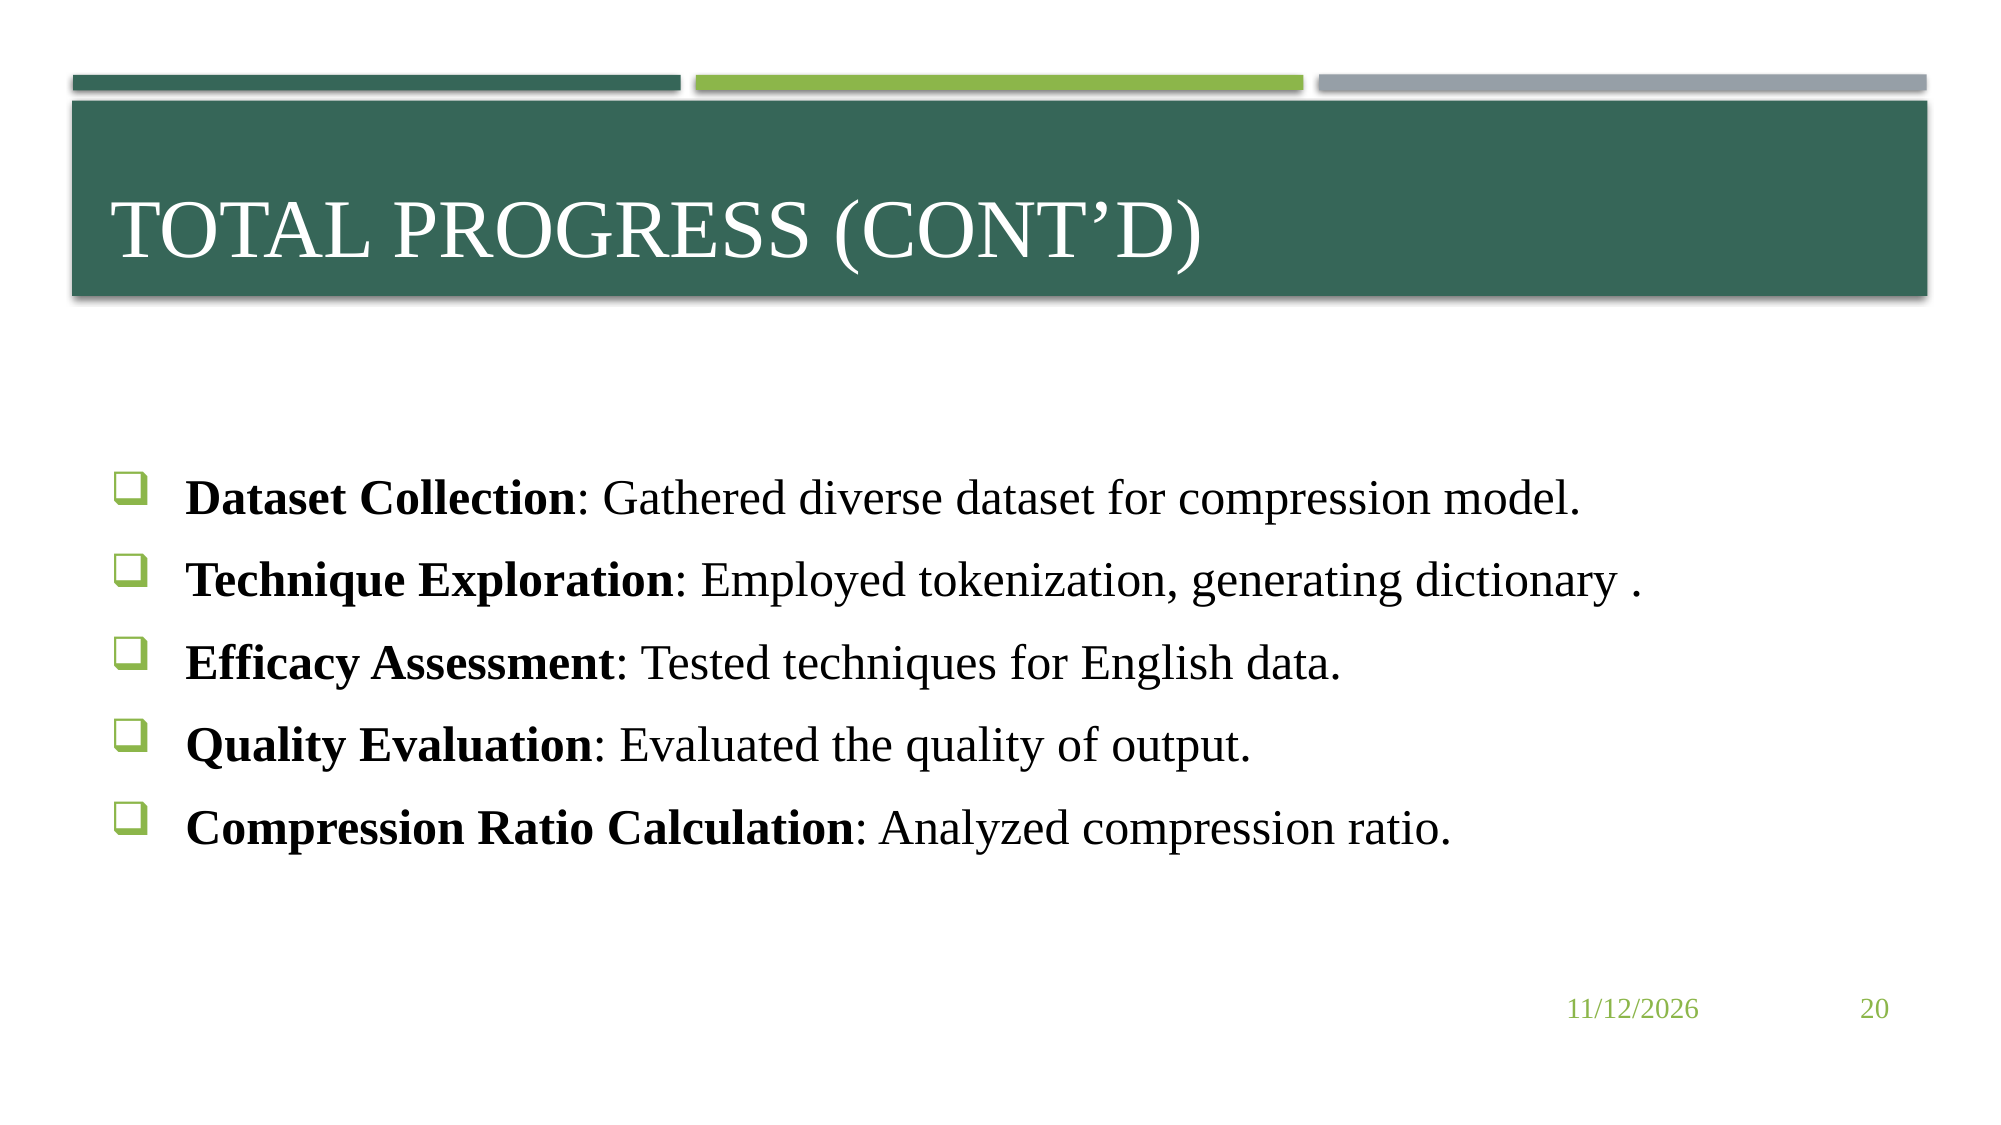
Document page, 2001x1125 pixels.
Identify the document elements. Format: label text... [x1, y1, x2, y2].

list Dataset Collection: Gathered diverse dataset for compression model. Technique Exploration: Employed tokenization, generating dictionary . Efficacy Assessment: Tested techniques for English data. Quality Evaluation: Evaluated the quality of output. Compression Ratio Calculation: Analyzed compression ratio. [95, 357, 1905, 962]
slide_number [1247, 977, 1715, 1037]
title Total Progress (Cont’d) [95, 115, 1905, 282]
slide_number 20 [1732, 977, 1905, 1037]
